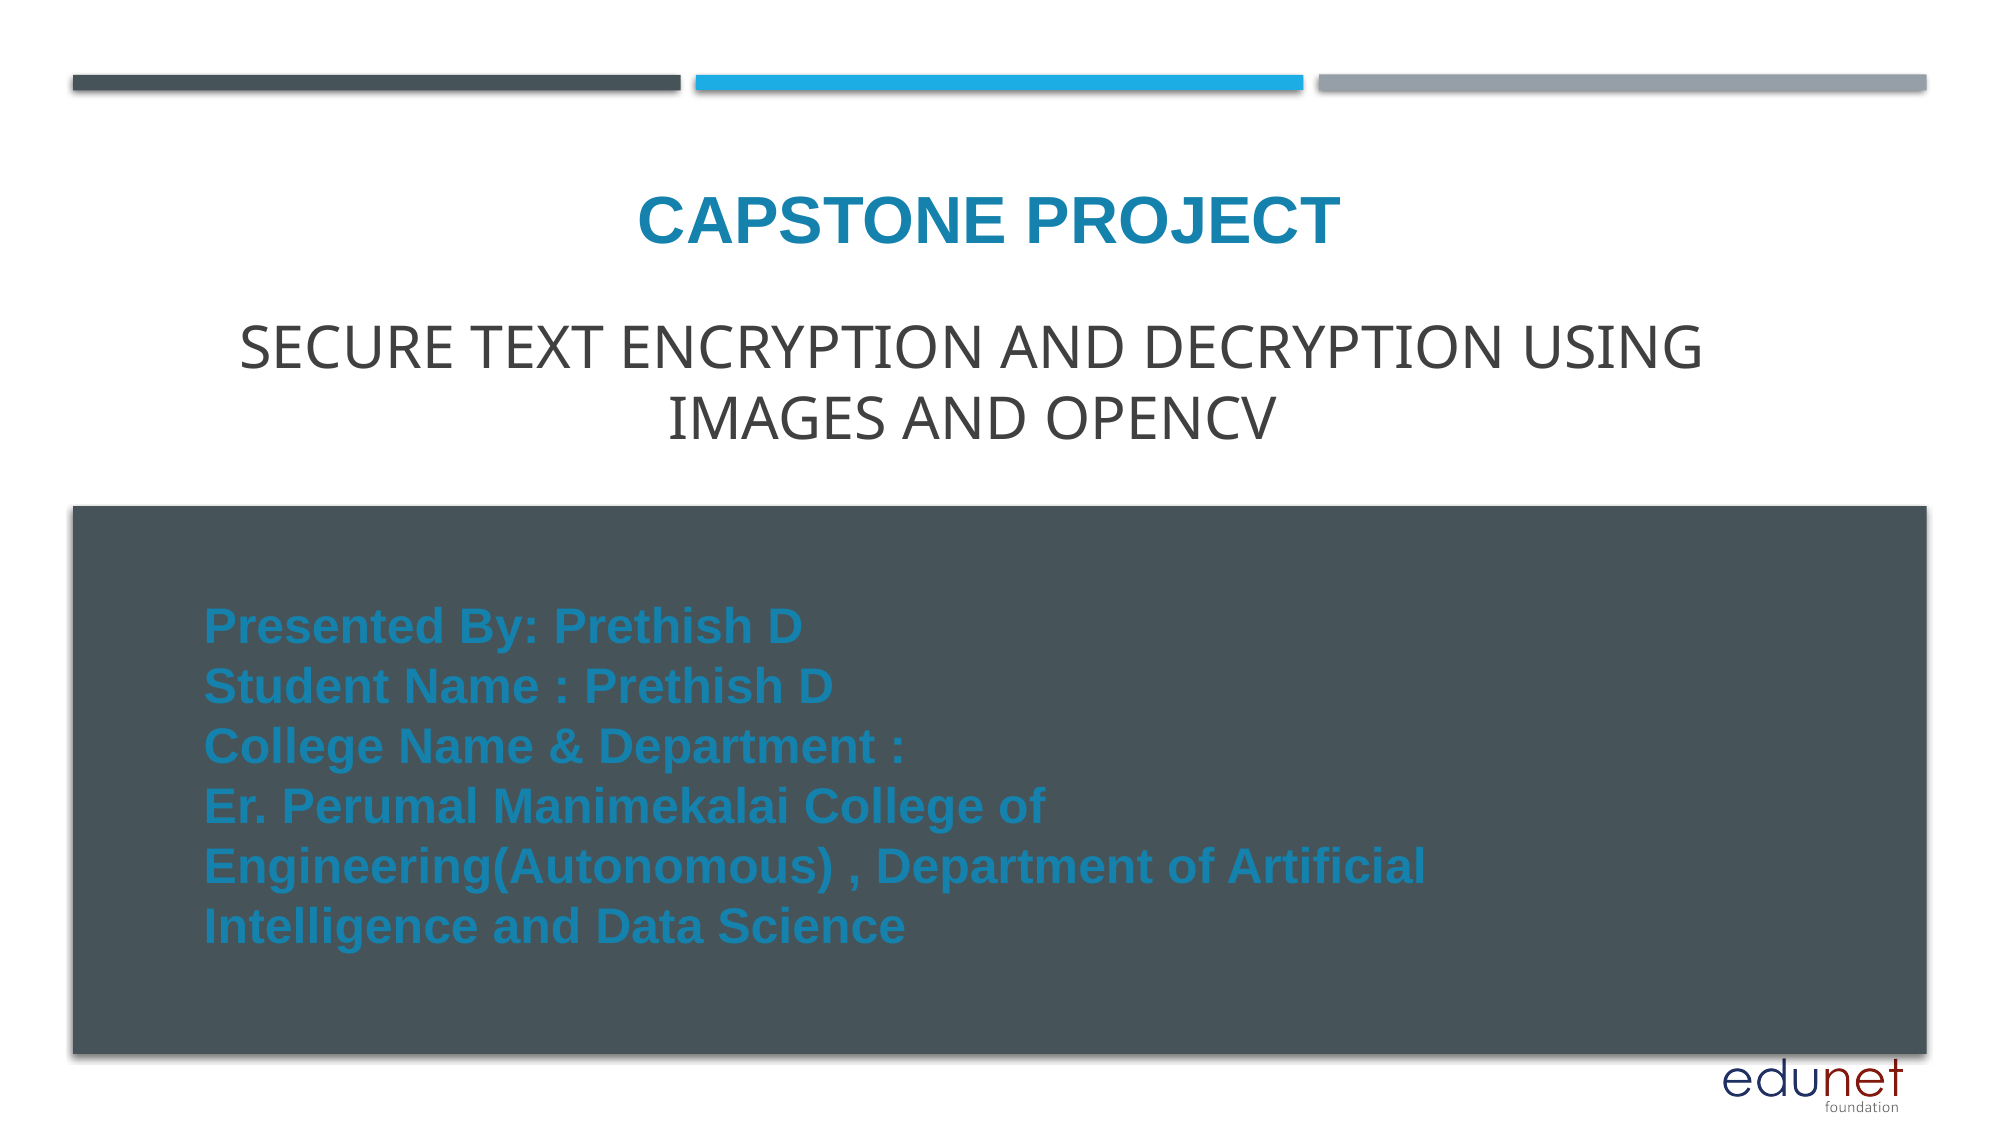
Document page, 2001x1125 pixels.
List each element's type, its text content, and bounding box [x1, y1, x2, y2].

title Secure Text Encryption and Decryption Using Images and OpenCV [222, 298, 1723, 460]
picture [1719, 1056, 1905, 1116]
text_box Presented By: Prethish D Student Name : Prethish D College Name & Department : Er. Perumal Manimekalai College of Engineering(Autonomous) , Department of Artificial Intelligence and Data Science [188, 585, 1498, 961]
text_box CAPSTONE PROJECT [0, 169, 2000, 265]
